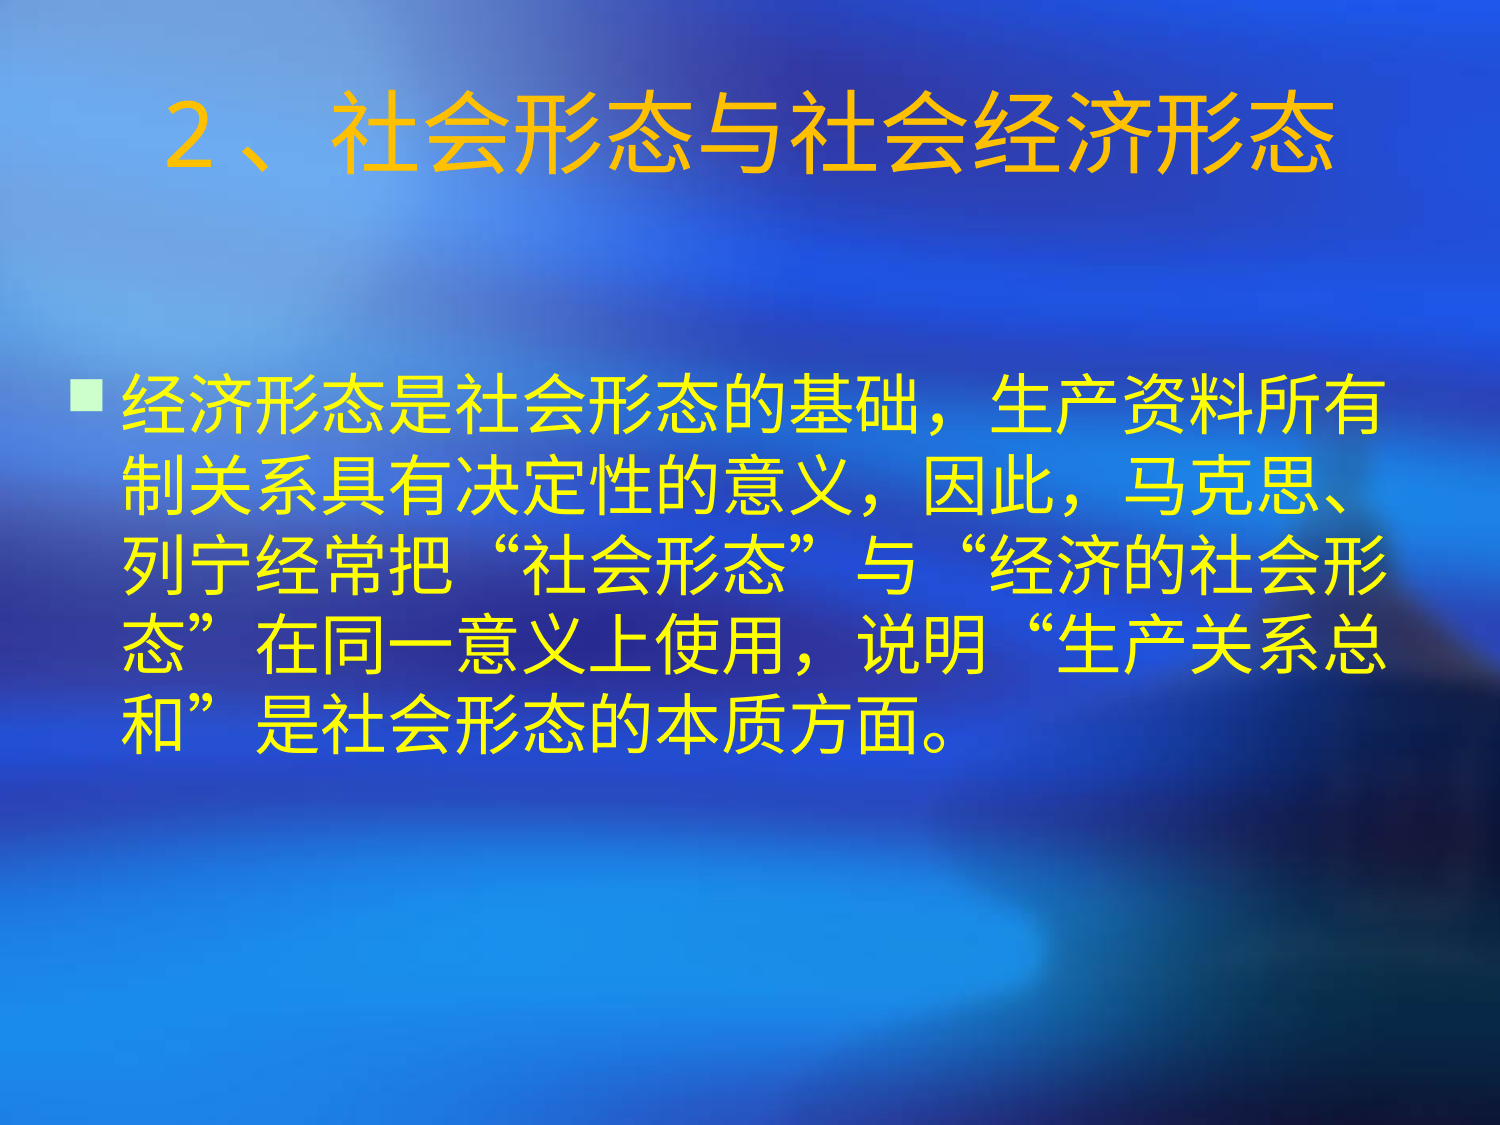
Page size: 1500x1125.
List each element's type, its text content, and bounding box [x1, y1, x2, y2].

list 经济形态是社会形态的基础，生产资料所有制关系具有决定性的意义，因此，马克思、列宁经常把“社会形态”与“经济的社会形态”在同一意义上使用，说明“生产关系总和”是社会形态的本质方面。 [49, 262, 1451, 1001]
picture [0, 0, 1500, 1125]
title 2、社会形态与社会经济形态 [49, 37, 1451, 226]
